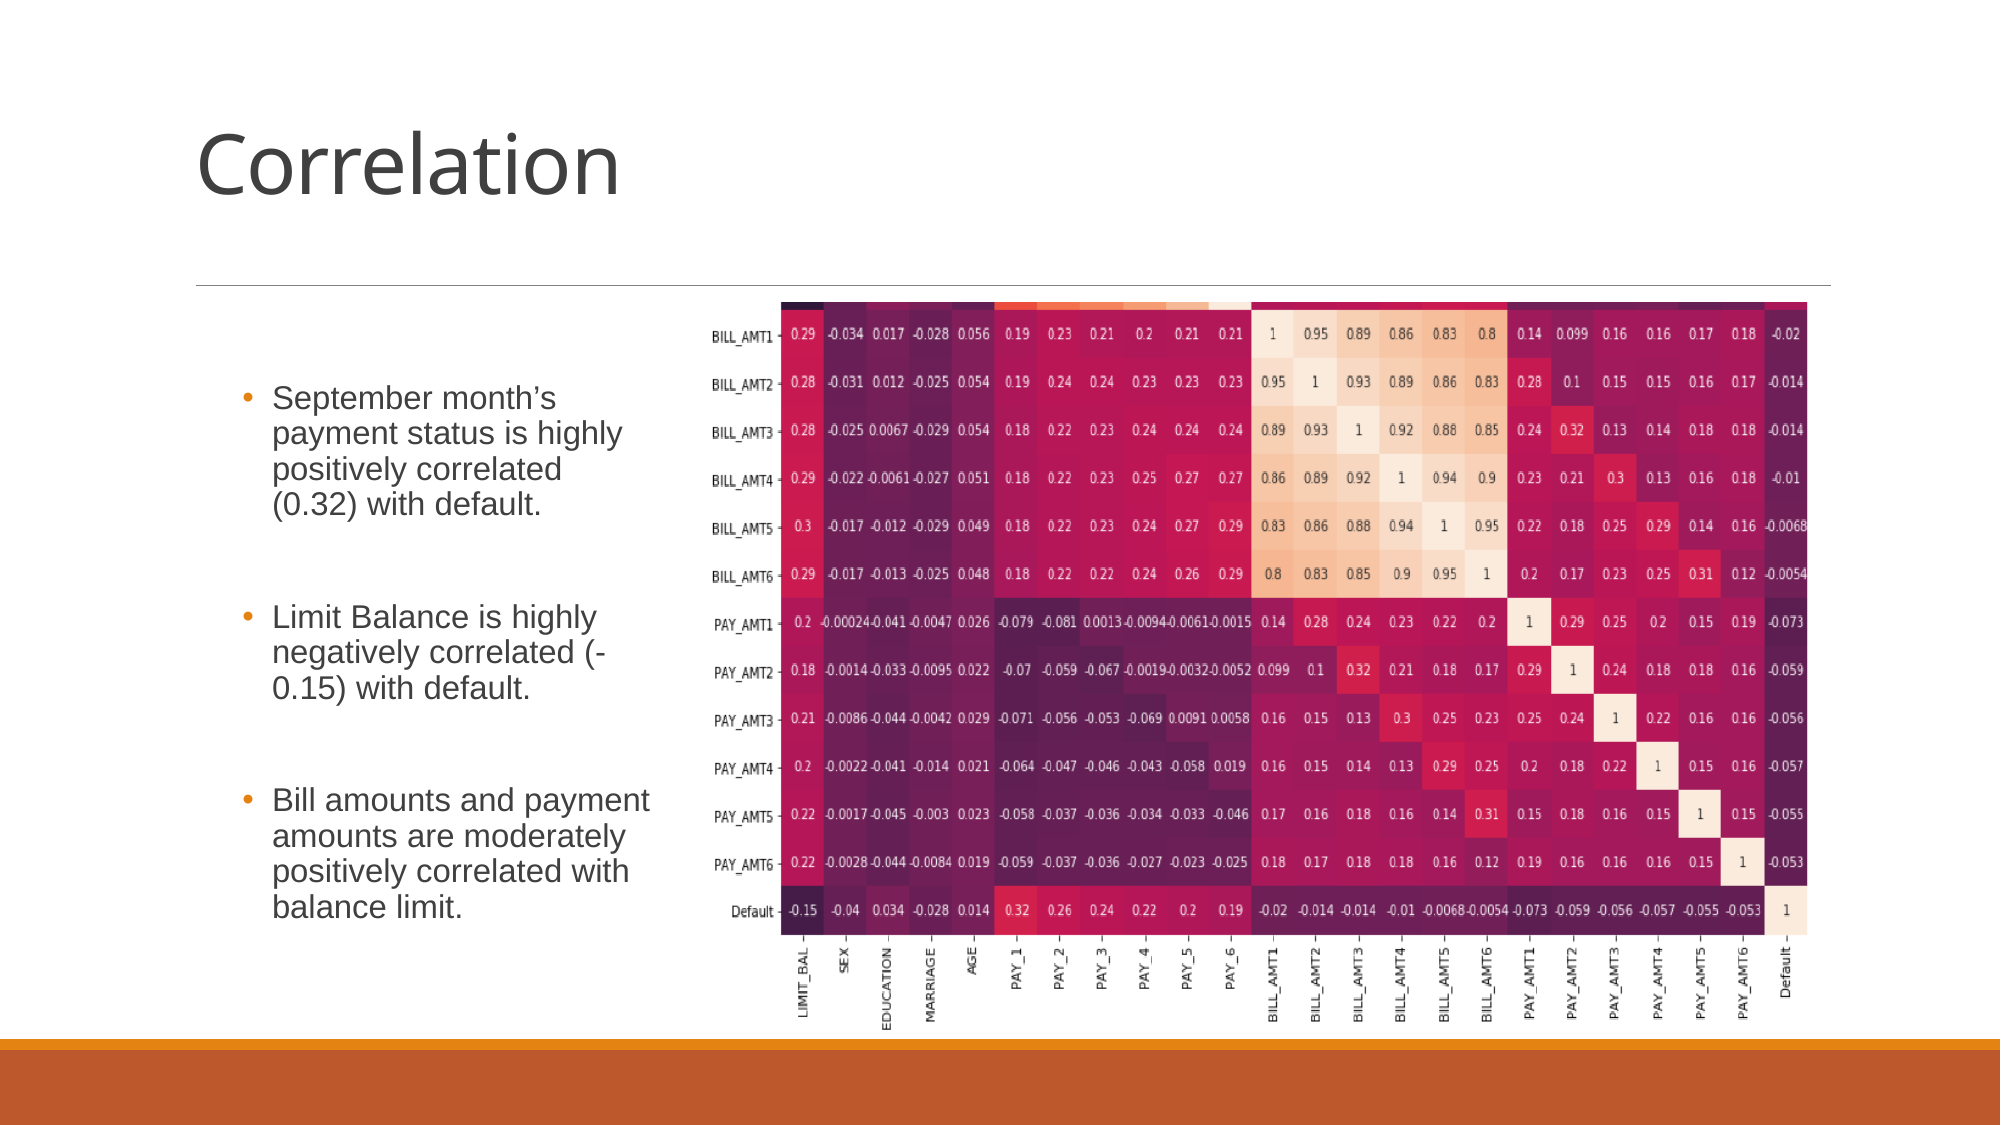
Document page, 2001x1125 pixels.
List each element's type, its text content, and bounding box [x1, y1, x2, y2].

title Correlation [180, 47, 1830, 219]
list September month’s payment status is highly positively correlated (0.32) with default. Limit Balance is highly negatively correlated (-0.15) with default. Bill amounts and payment amounts are moderately positively correlated with balance limit. [180, 373, 654, 963]
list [706, 302, 1821, 1034]
